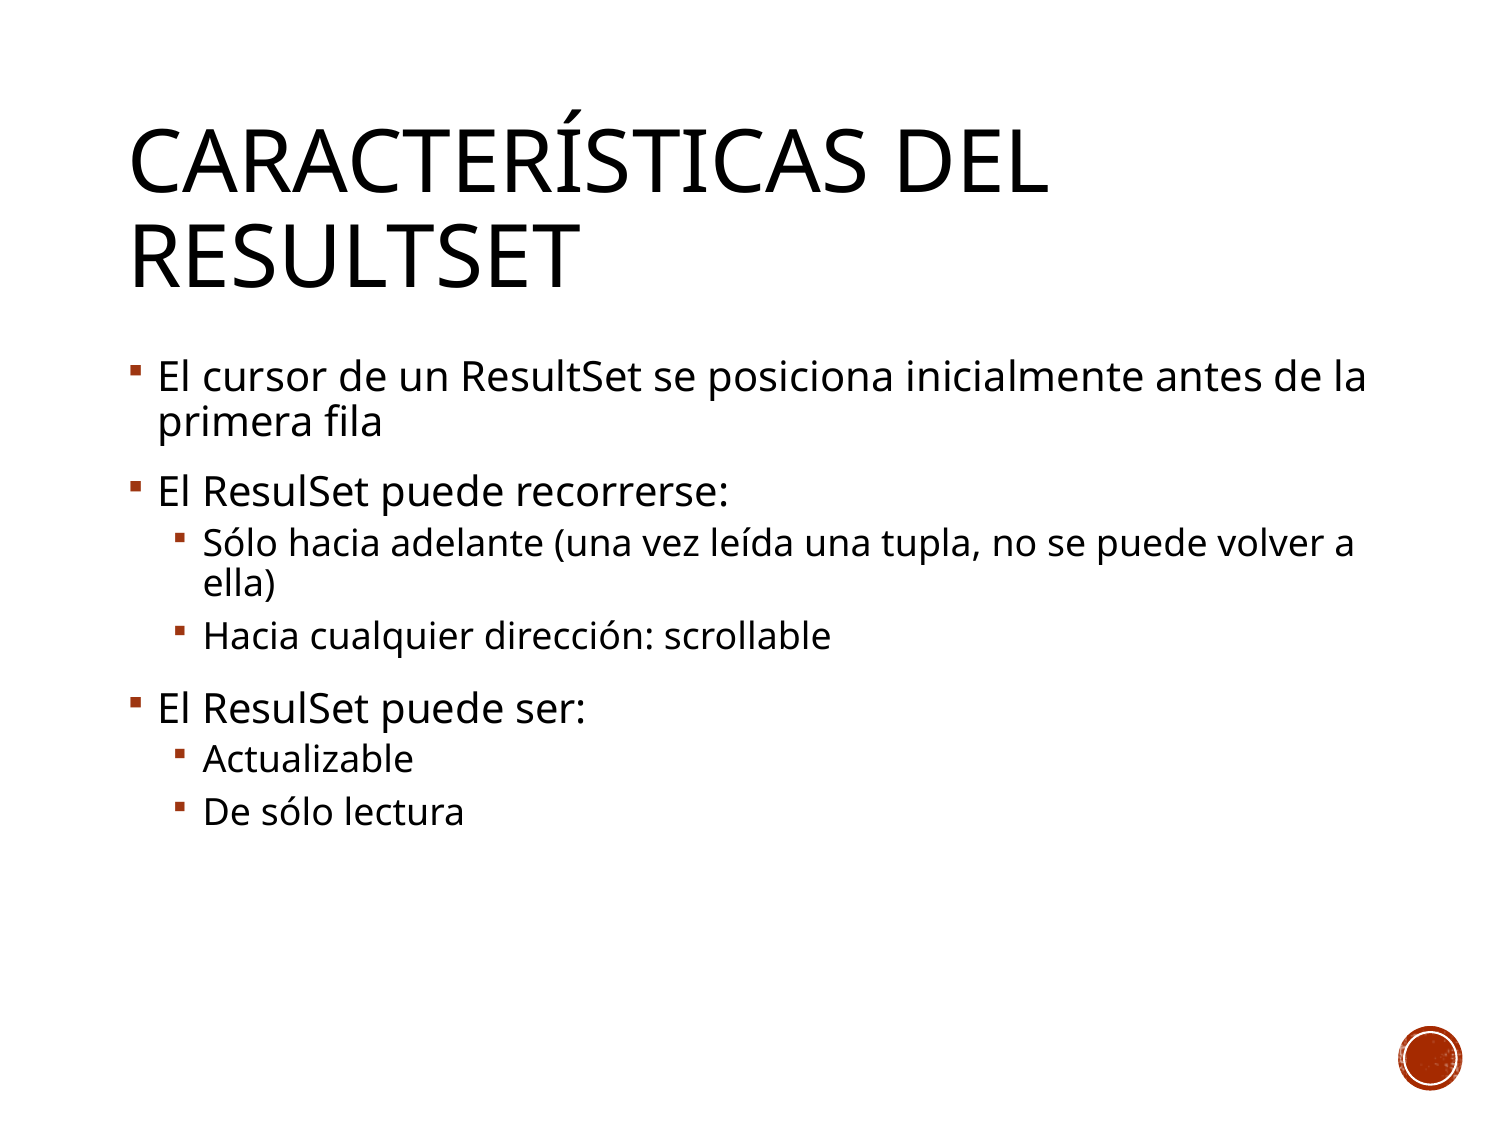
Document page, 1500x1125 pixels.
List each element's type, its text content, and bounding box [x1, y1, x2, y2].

list El cursor de un ResultSet se posiciona inicialmente antes de la primera fila El ResulSet puede recorrerse: Sólo hacia adelante (una vez leída una tupla, no se puede volver a ella) Hacia cualquier dirección: scrollable El ResulSet puede ser: Actualizable De sólo lectura [112, 348, 1388, 1013]
title Características del ResultSet [112, 79, 1388, 344]
